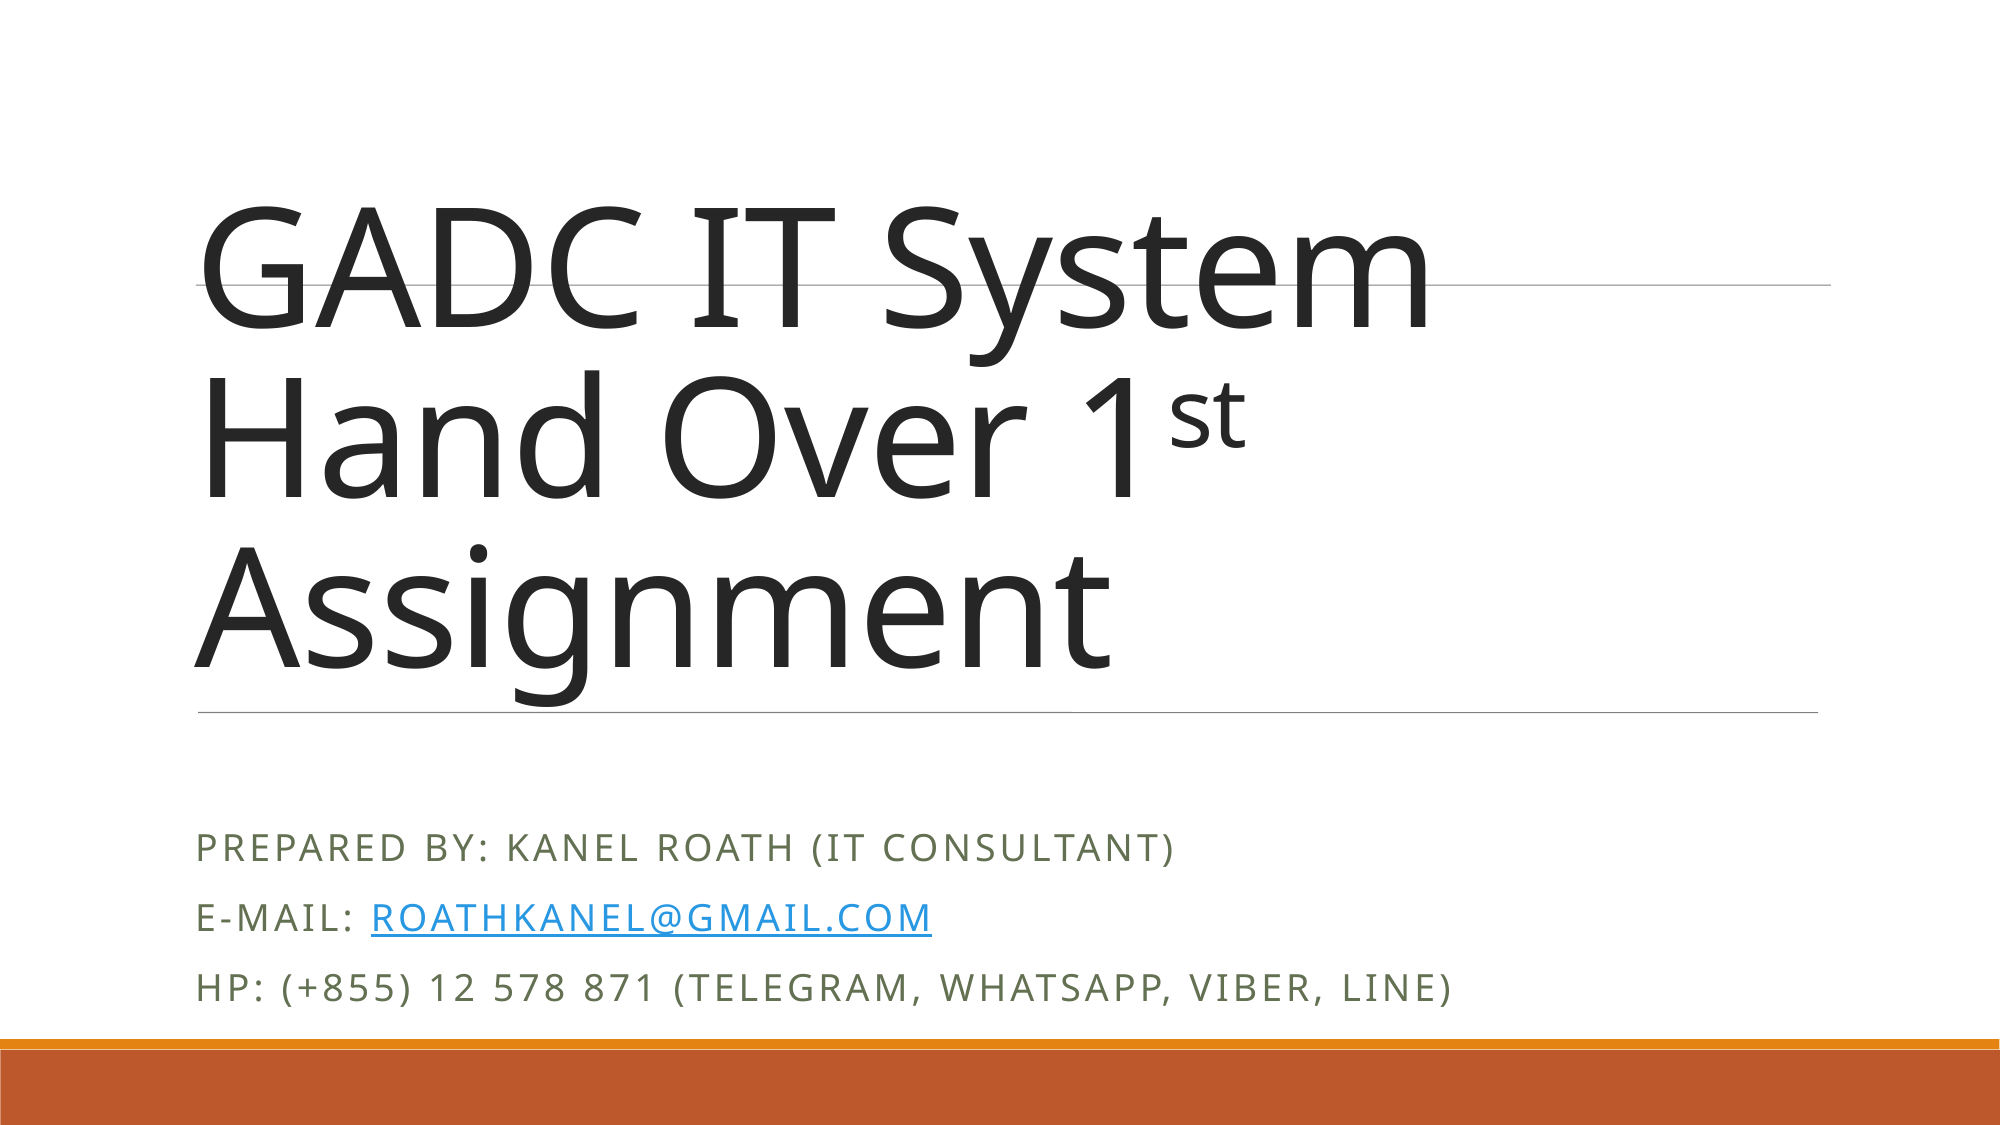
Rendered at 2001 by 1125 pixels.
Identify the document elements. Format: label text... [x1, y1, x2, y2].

text_box GADC IT System Hand Over 1st Assignment [179, 124, 1830, 710]
text_box Prepared by: kanel roath (IT consultant) E-mail: roathkanel@gmail.com HP: (+855) 12 578 871 (Telegram, whatsapp, viber, line) [180, 822, 1831, 1061]
